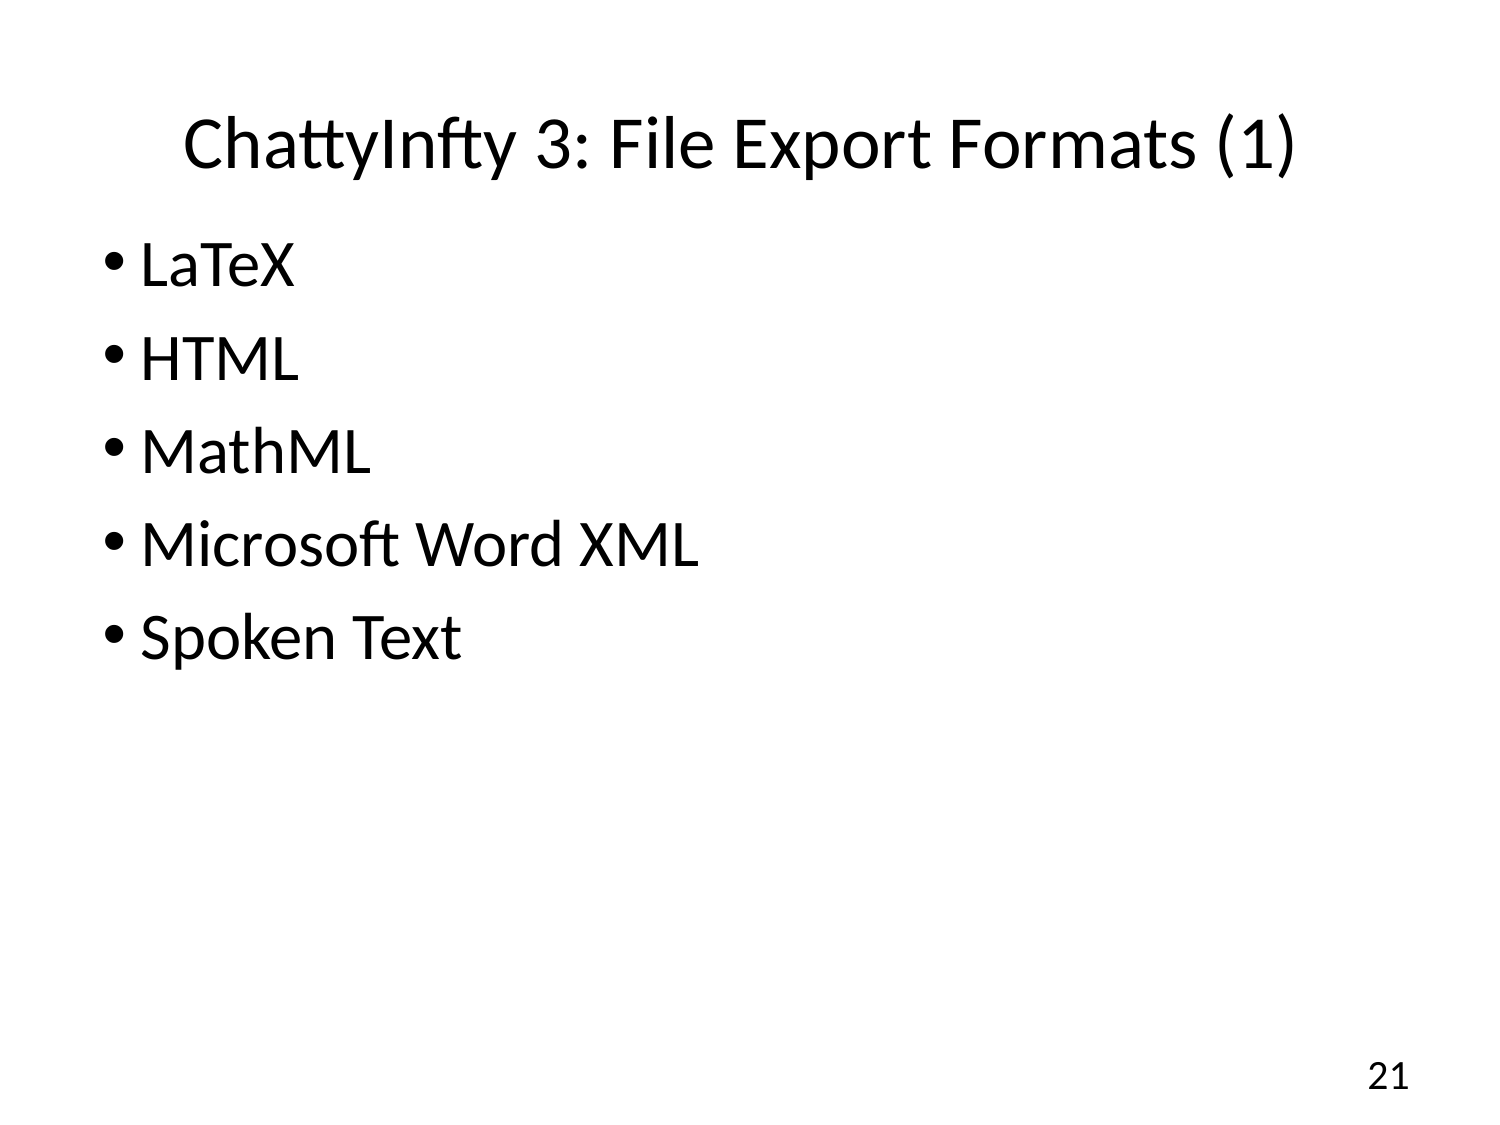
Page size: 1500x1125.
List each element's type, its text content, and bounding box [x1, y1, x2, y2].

list LaTeX HTML MathML Microsoft Word XML Spoken Text [87, 212, 1438, 955]
title ChattyInfty 3: File Export Formats (1) [75, 45, 1425, 233]
slide_number 21 [1350, 1042, 1425, 1103]
